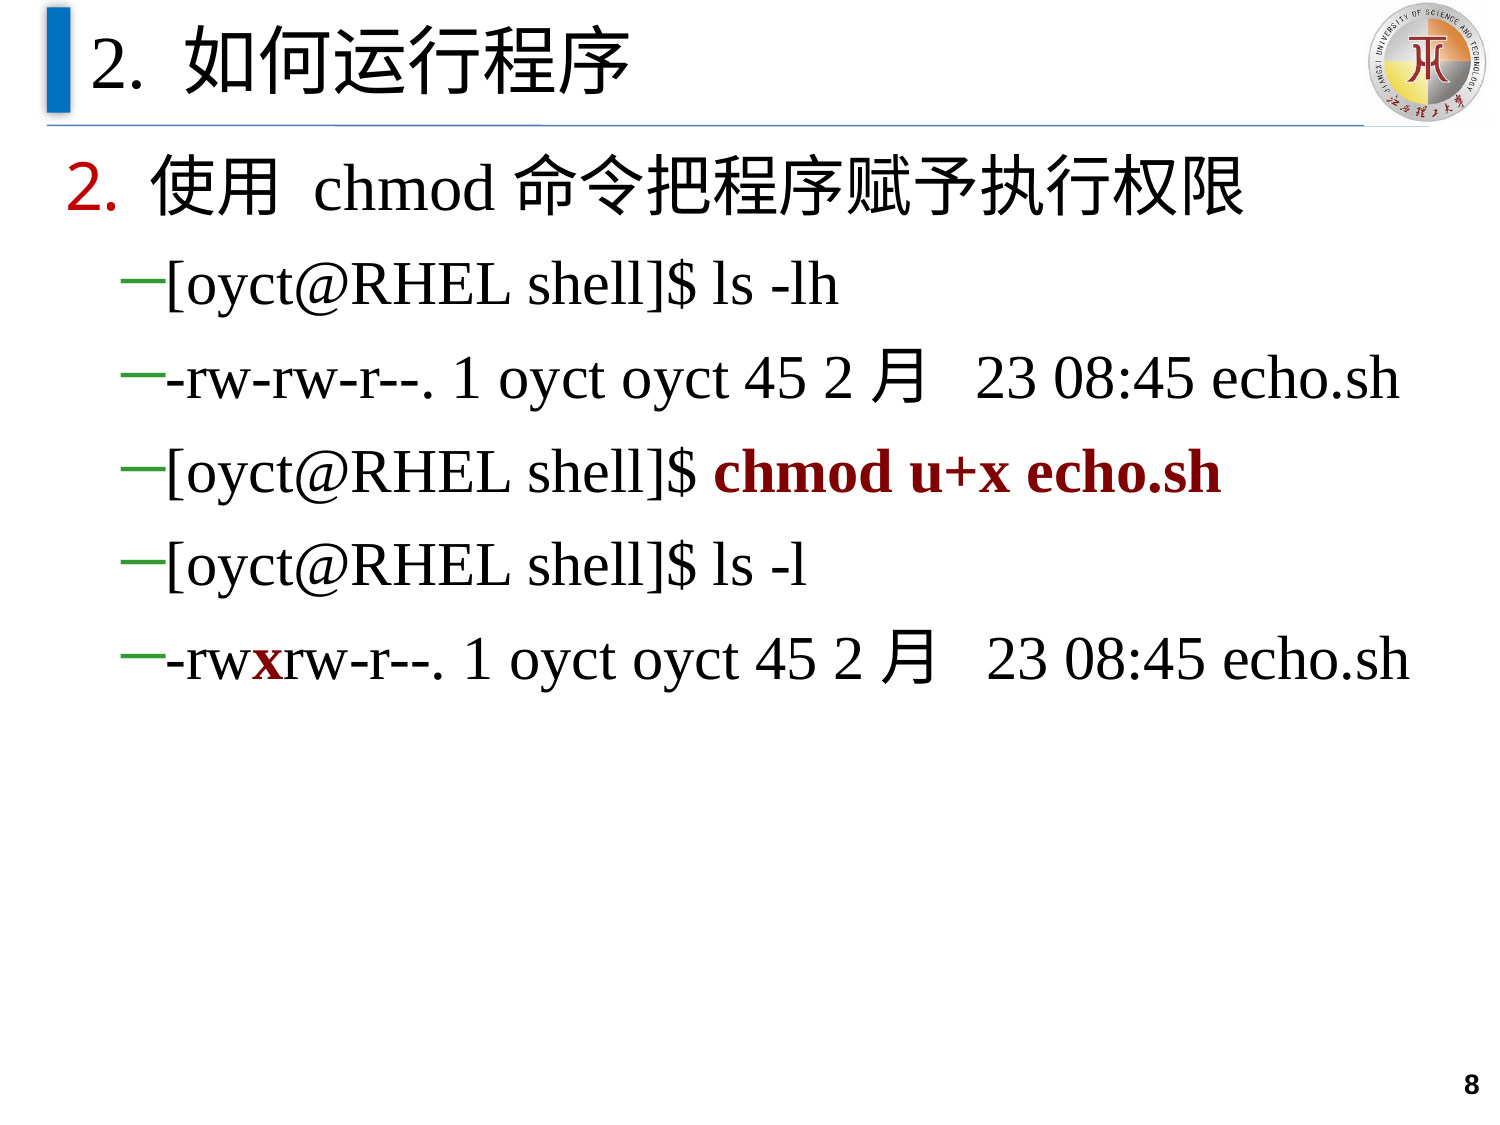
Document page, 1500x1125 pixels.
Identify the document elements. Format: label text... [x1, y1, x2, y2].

picture [1364, 0, 1490, 126]
title 2. 如何运行程序 [75, 0, 1425, 122]
slide_number 8 [1355, 1042, 1495, 1125]
list 使用 chmod命令把程序赋予执行权限 [oyct@RHEL shell]$ ls -lh -rw-rw-r--. 1 oyct oyct 45 2月 23 08:45 echo.sh [oyct@RHEL shell]$ chmod u+x echo.sh [oyct@RHEL shell]$ ls -l -rwxrw-r--. 1 oyct oyct 45 2月 23 08:45 echo.sh [50, 135, 1427, 1088]
